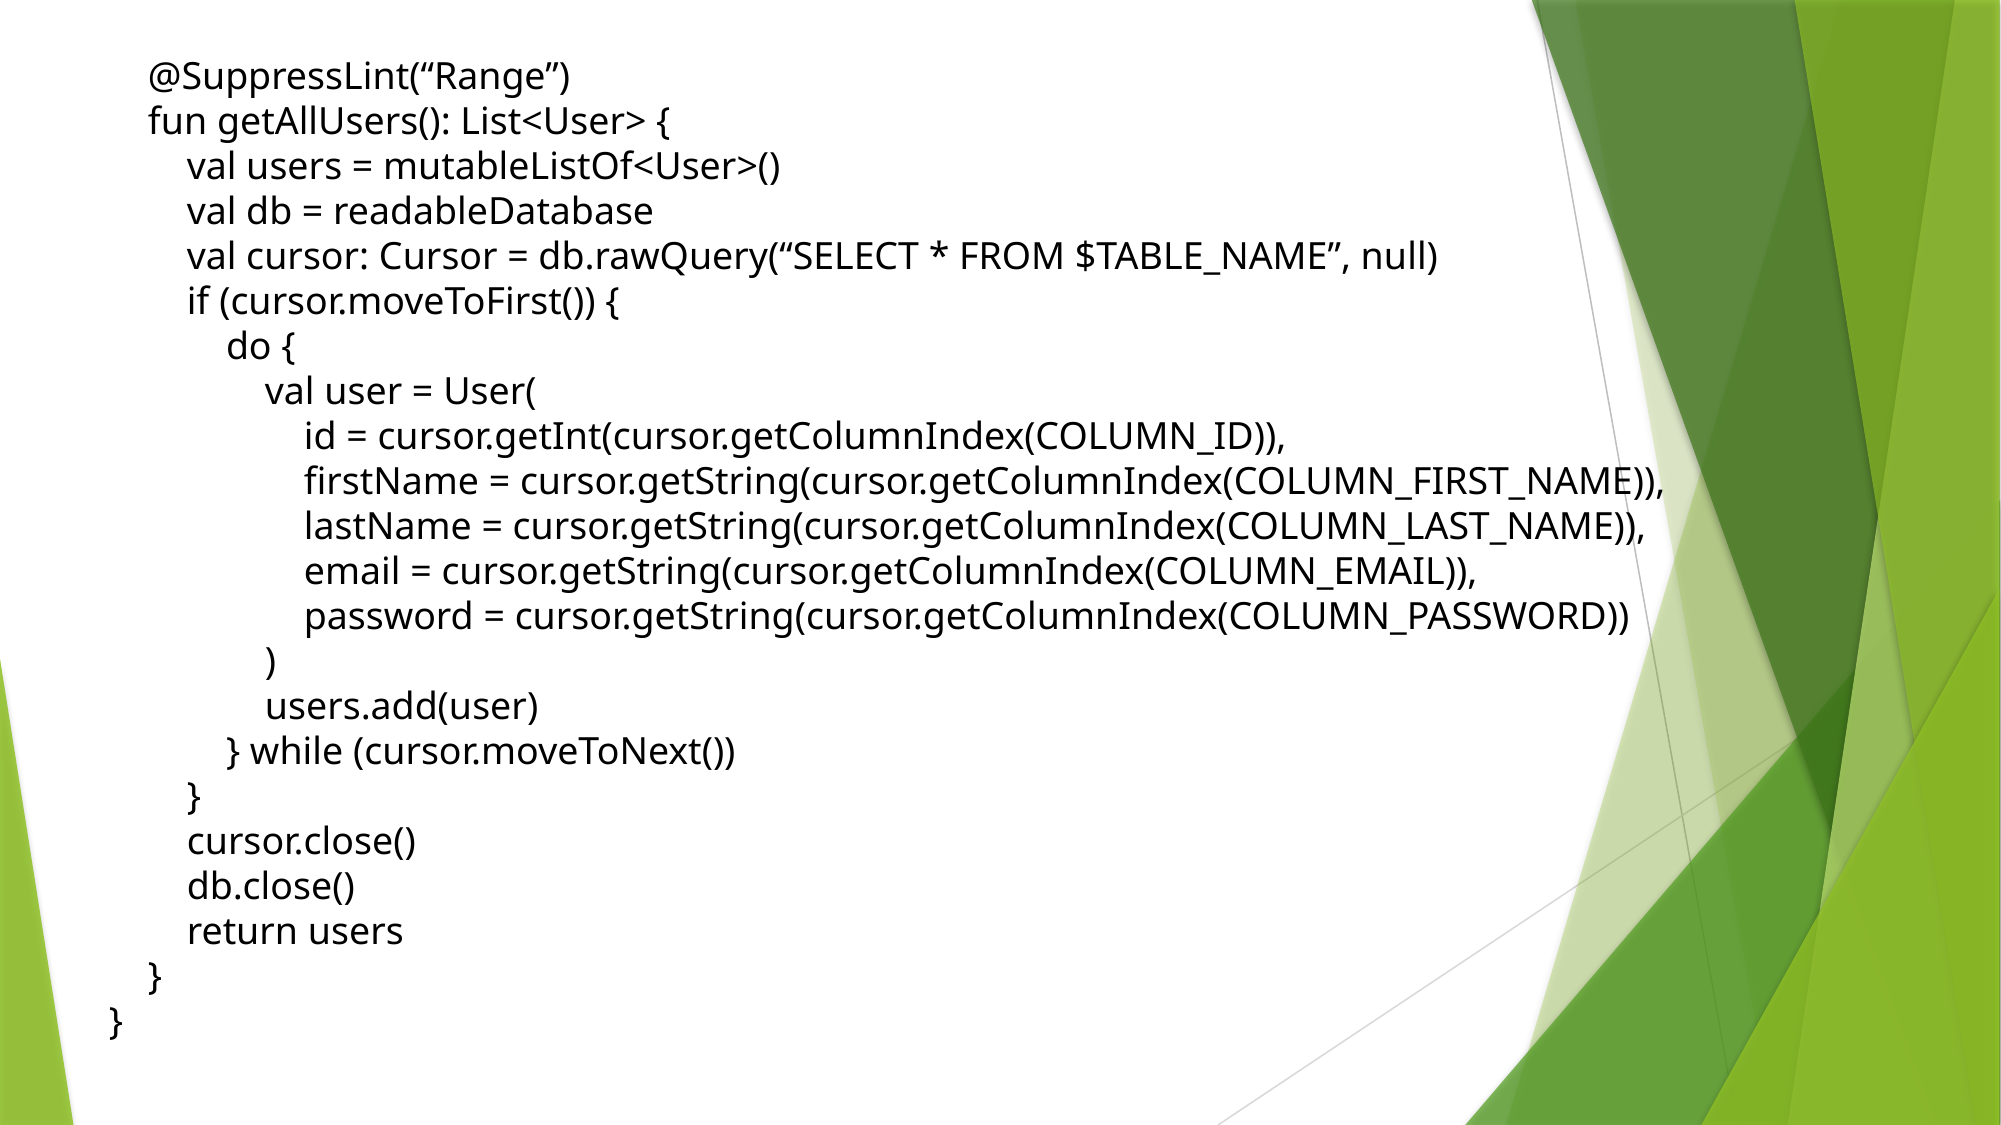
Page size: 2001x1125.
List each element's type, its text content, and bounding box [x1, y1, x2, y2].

text_box @SuppressLint(“Range”) fun getAllUsers(): List<User> { val users = mutableListOf<User>() val db = readableDatabase val cursor: Cursor = db.rawQuery(“SELECT * FROM $TABLE_NAME”, null) if (cursor.moveToFirst()) { do { val user = User( id = cursor.getInt(cursor.getColumnIndex(COLUMN_ID)), firstName = cursor.getString(cursor.getColumnIndex(COLUMN_FIRST_NAME)), lastName = cursor.getString(cursor.getColumnIndex(COLUMN_LAST_NAME)), email = cursor.getString(cursor.getColumnIndex(COLUMN_EMAIL)), password = cursor.getString(cursor.getColumnIndex(COLUMN_PASSWORD)) ) users.add(user) } while (cursor.moveToNext()) } cursor.close() db.close() return users } } [94, 0, 1701, 1050]
